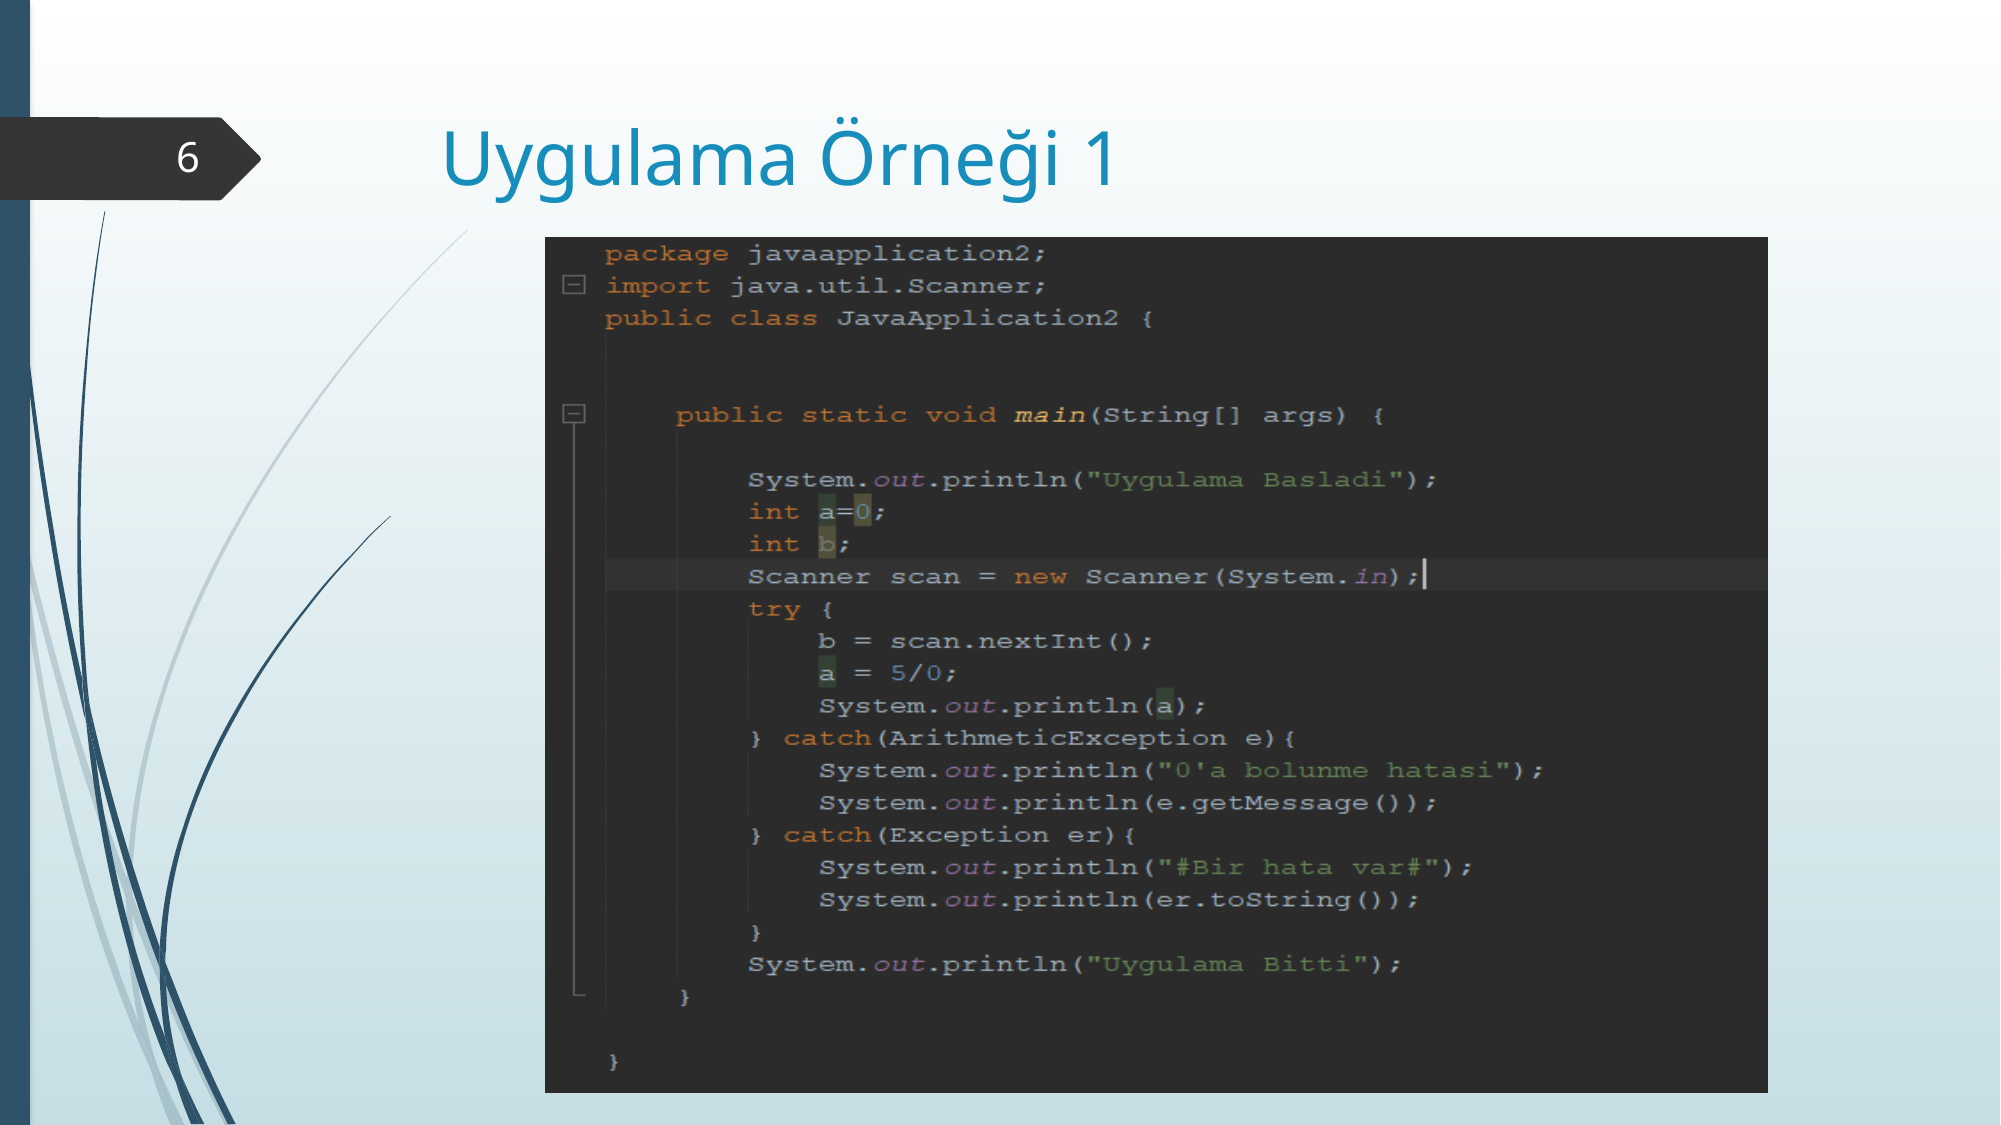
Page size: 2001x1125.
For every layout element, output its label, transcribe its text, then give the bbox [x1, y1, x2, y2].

picture [544, 237, 1768, 1093]
slide_number 6 [87, 129, 216, 190]
title Uygulama Örneği 1 [425, 102, 1888, 313]
